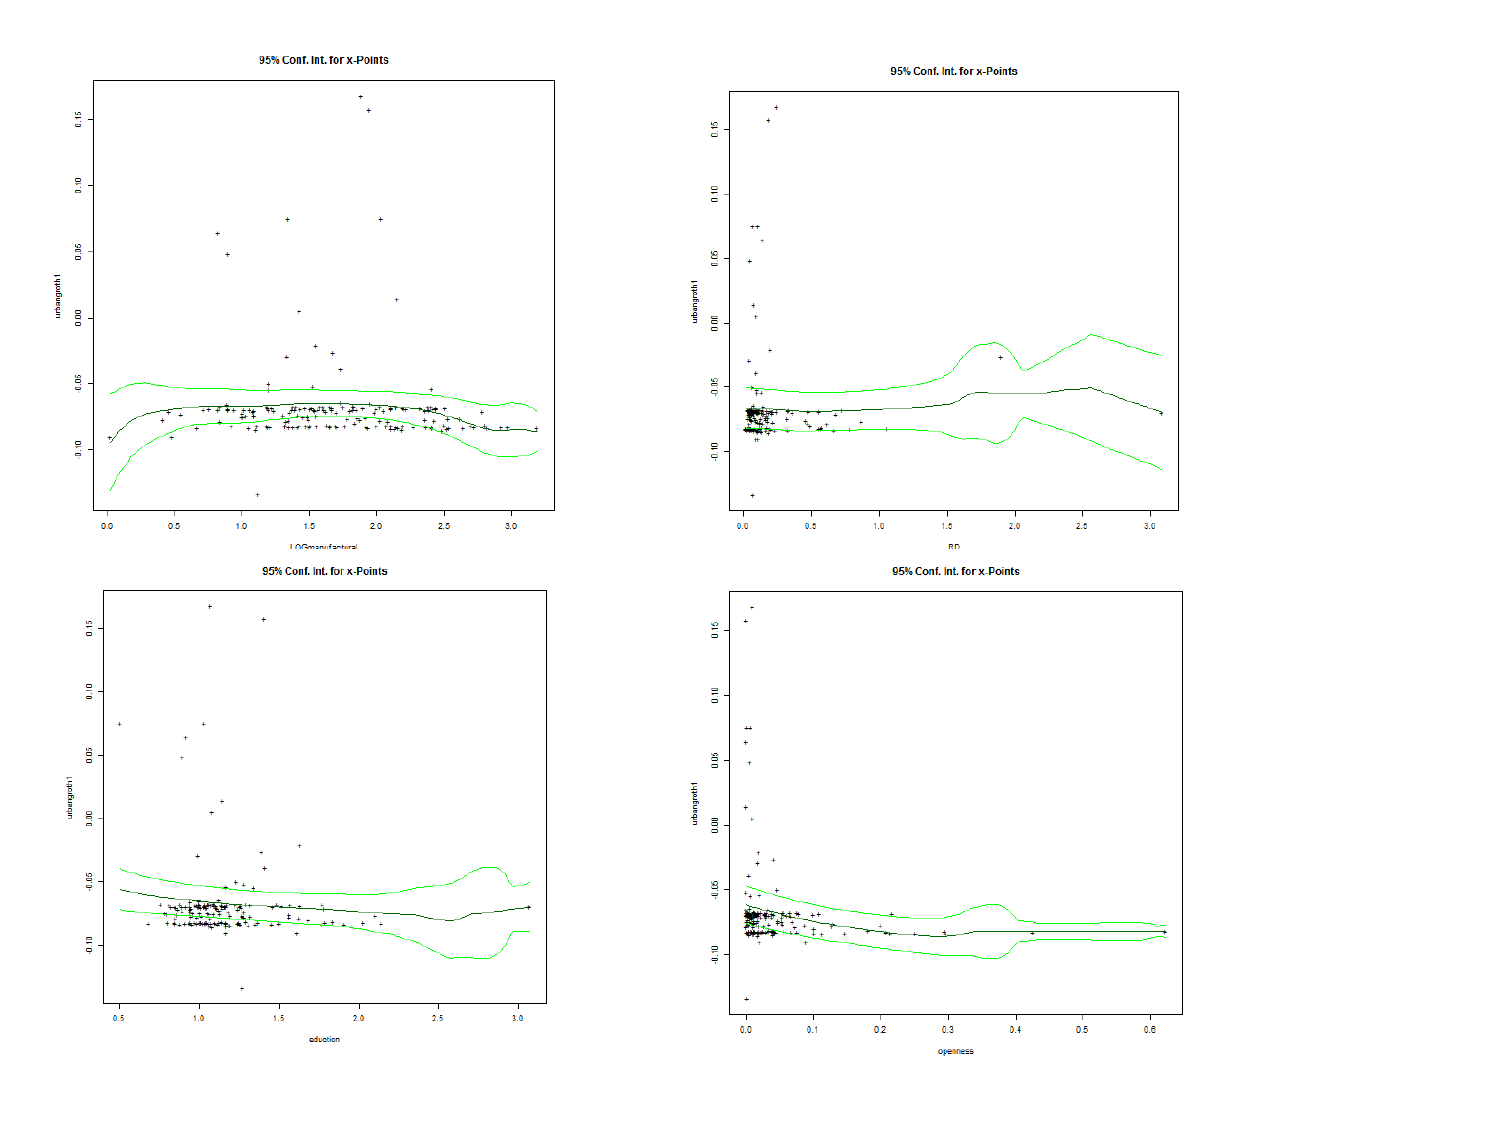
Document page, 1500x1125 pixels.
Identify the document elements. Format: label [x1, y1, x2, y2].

picture [687, 49, 1205, 1066]
picture [49, 37, 577, 1054]
